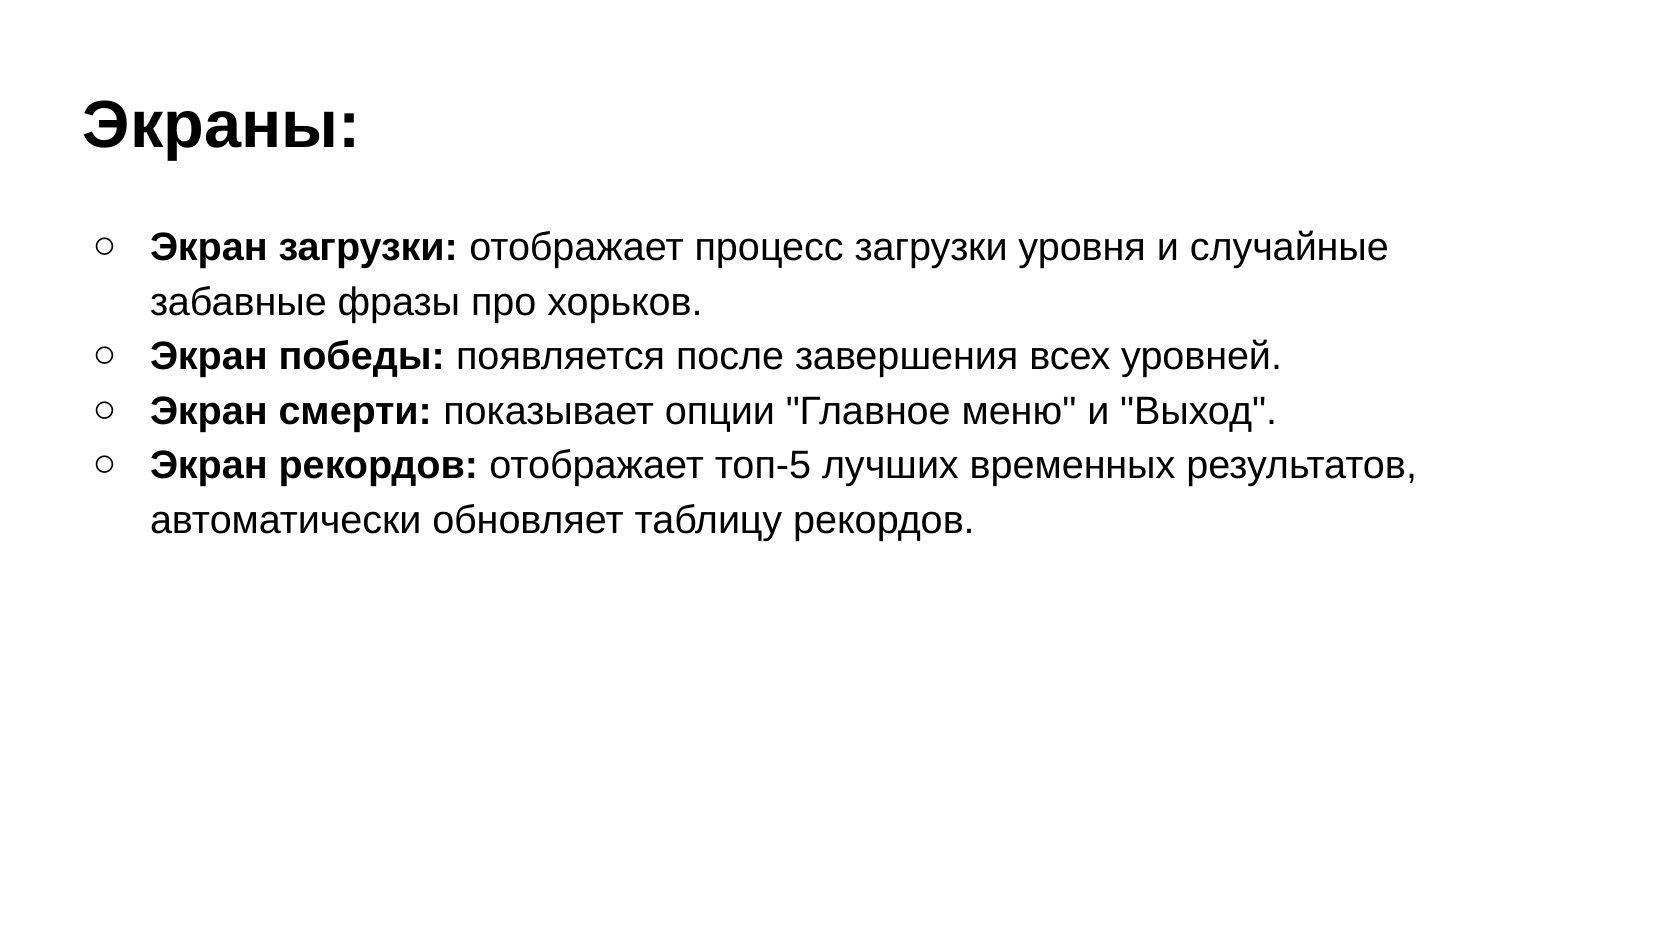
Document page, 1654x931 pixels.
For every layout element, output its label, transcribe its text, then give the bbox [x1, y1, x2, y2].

title Экраны: [82, 37, 1571, 193]
list Экран загрузки: отображает процесс загрузки уровня и случайные забавные фразы про хорьков. Экран победы: появляется после завершения всех уровней. Экран смерти: показывает опции "Главное меню" и "Выход". Экран рекордов: отображает топ-5 лучших временных результатов, автоматически обновляет таблицу рекордов. [0, 213, 1489, 841]
